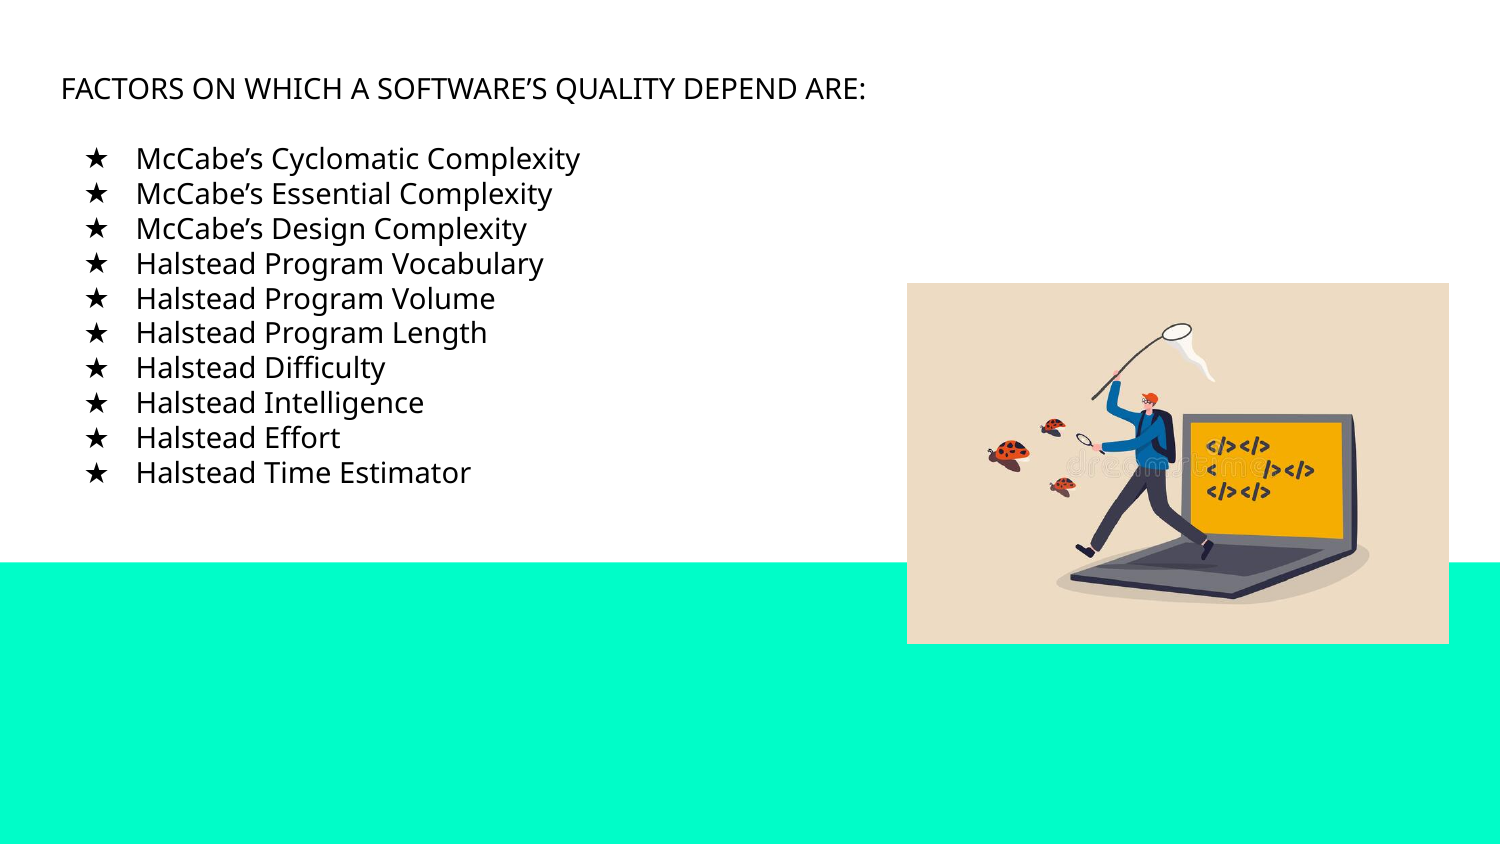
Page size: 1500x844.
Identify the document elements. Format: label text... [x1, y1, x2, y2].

text_box FACTORS ON WHICH A SOFTWARE’S QUALITY DEPEND ARE: McCabe’s Cyclomatic Complexity McCabe’s Essential Complexity McCabe’s Design Complexity Halstead Program Vocabulary Halstead Program Volume Halstead Program Length Halstead Difficulty Halstead Intelligence Halstead Effort Halstead Time Estimator [45, 55, 946, 505]
picture [907, 283, 1449, 645]
